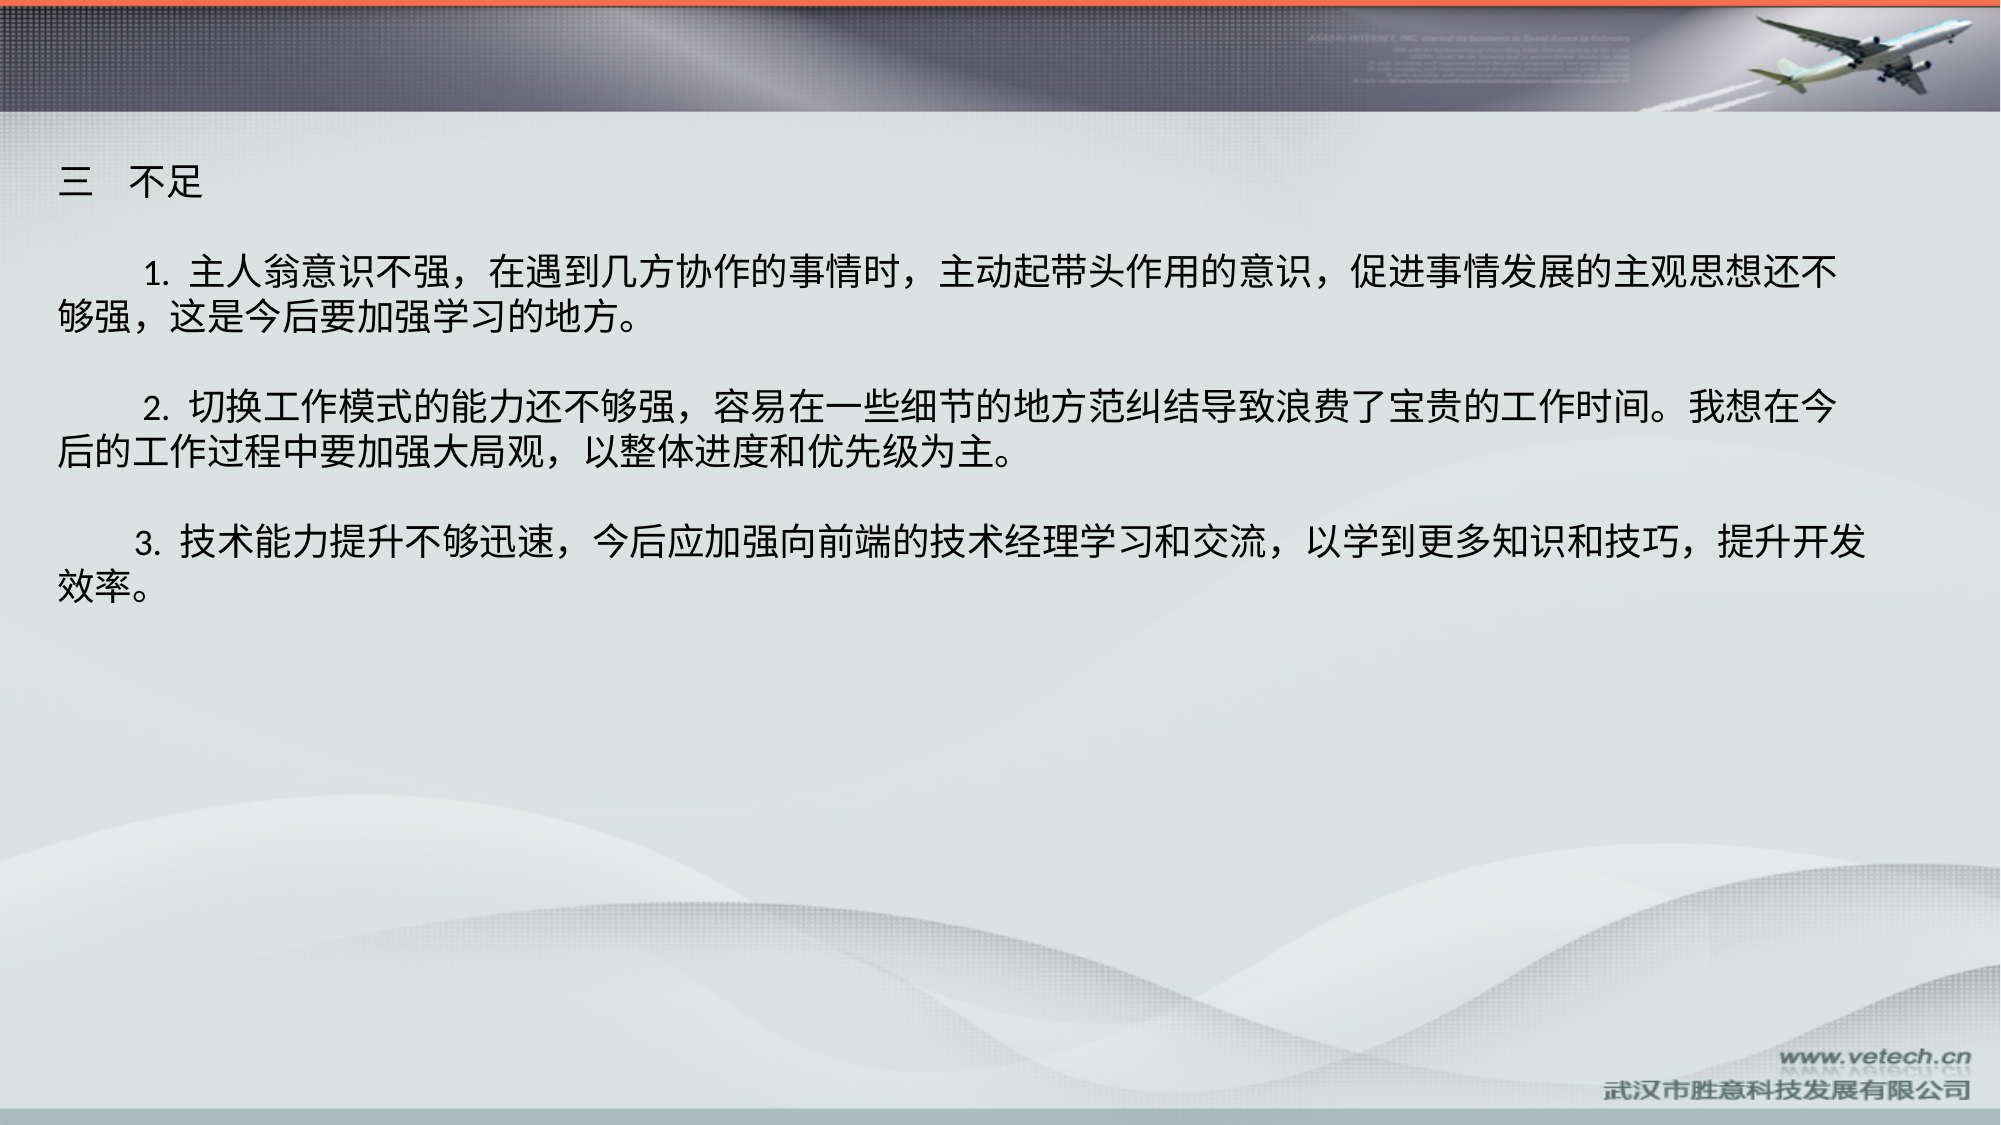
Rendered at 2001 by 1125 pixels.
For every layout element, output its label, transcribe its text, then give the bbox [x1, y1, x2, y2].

picture [0, 0, 2001, 1125]
text_box 三 不足 1. 主人翁意识不强，在遇到几方协作的事情时，主动起带头作用的意识，促进事情发展的主观思想还不够强，这是今后要加强学习的地方。 2. 切换工作模式的能力还不够强，容易在一些细节的地方范纠结导致浪费了宝贵的工作时间。我想在今后的工作过程中要加强大局观，以整体进度和优先级为主。 3. 技术能力提升不够迅速，今后应加强向前端的技术经理学习和交流，以学到更多知识和技巧，提升开发效率。 [42, 150, 1889, 616]
